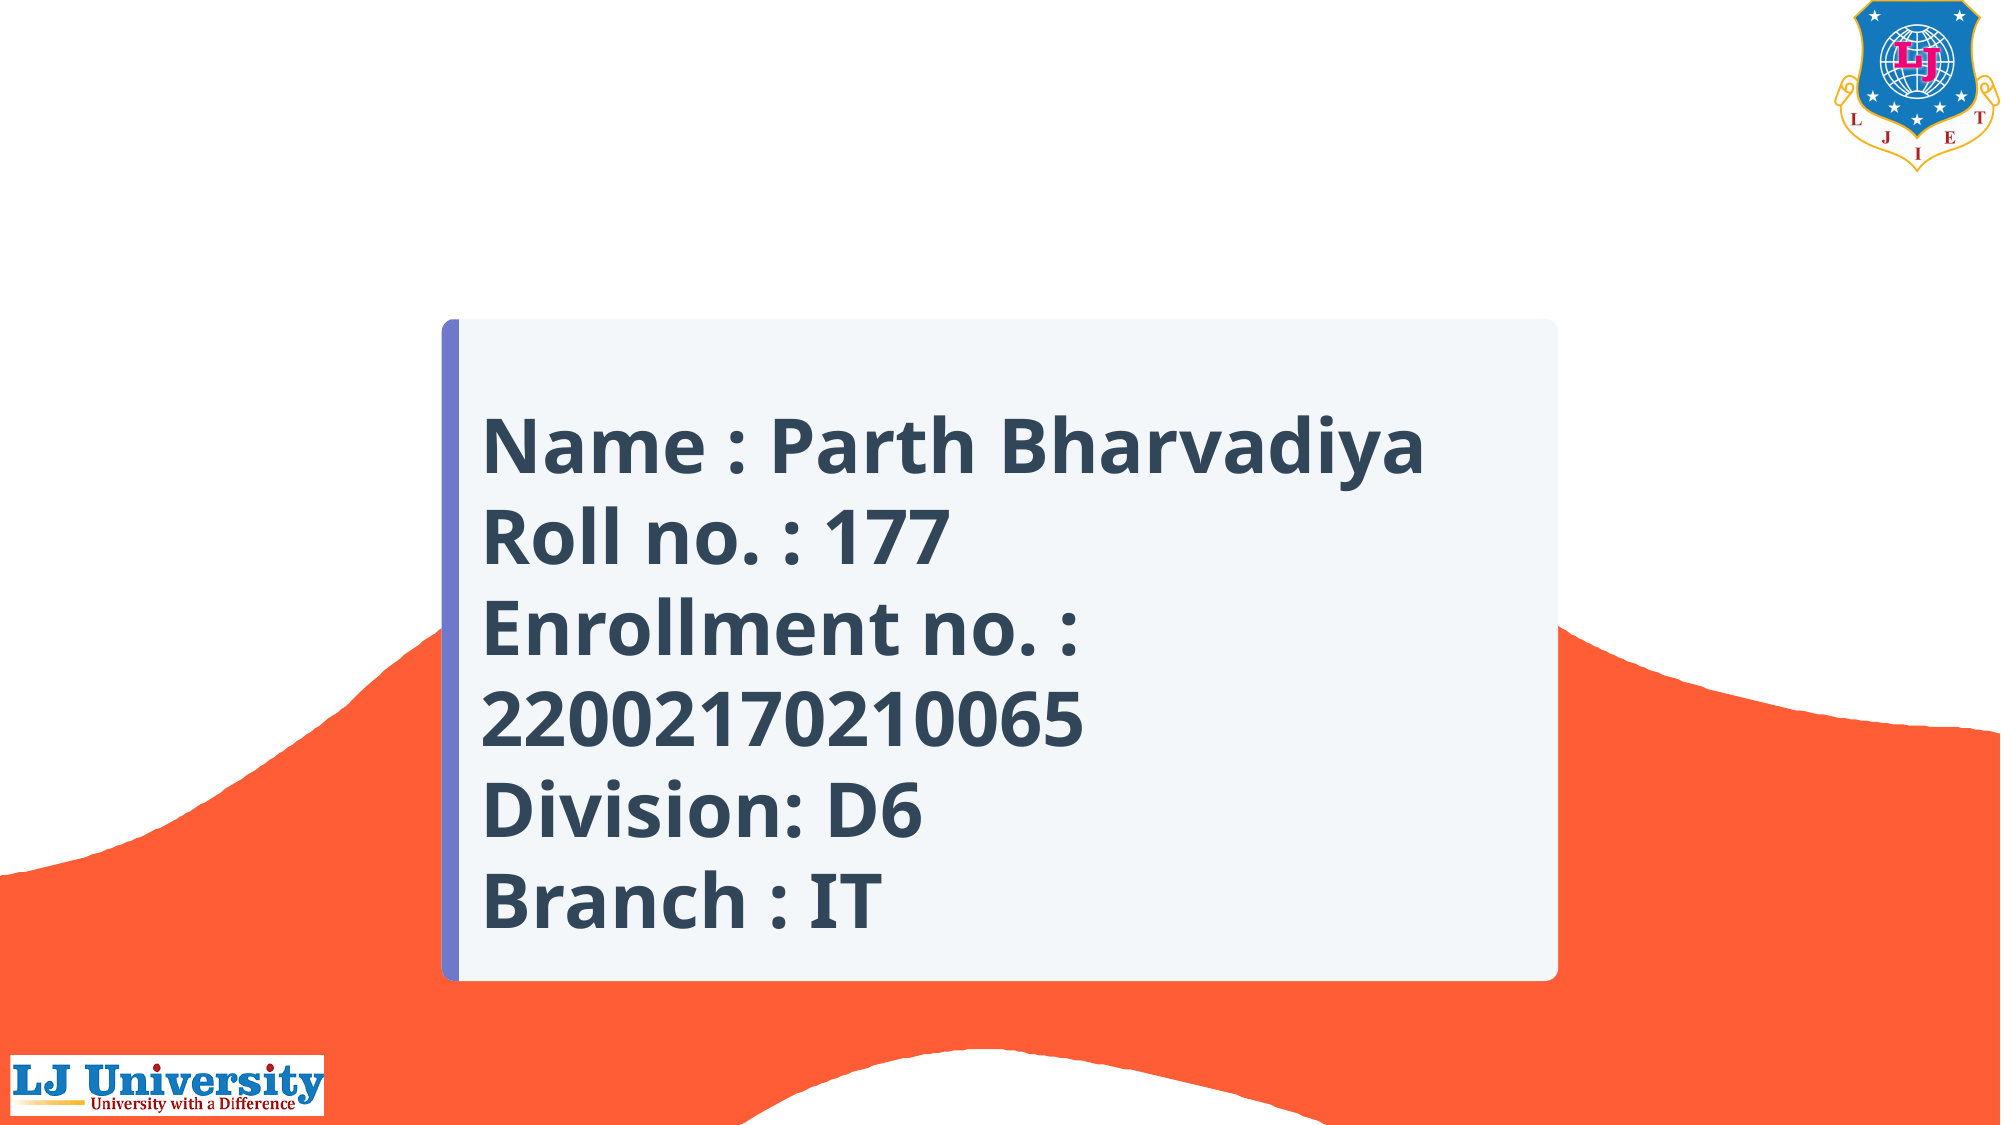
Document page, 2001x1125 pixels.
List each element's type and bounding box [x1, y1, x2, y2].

text_box [0, 318, 2000, 1125]
picture [1834, 0, 2000, 173]
picture [10, 1054, 324, 1116]
